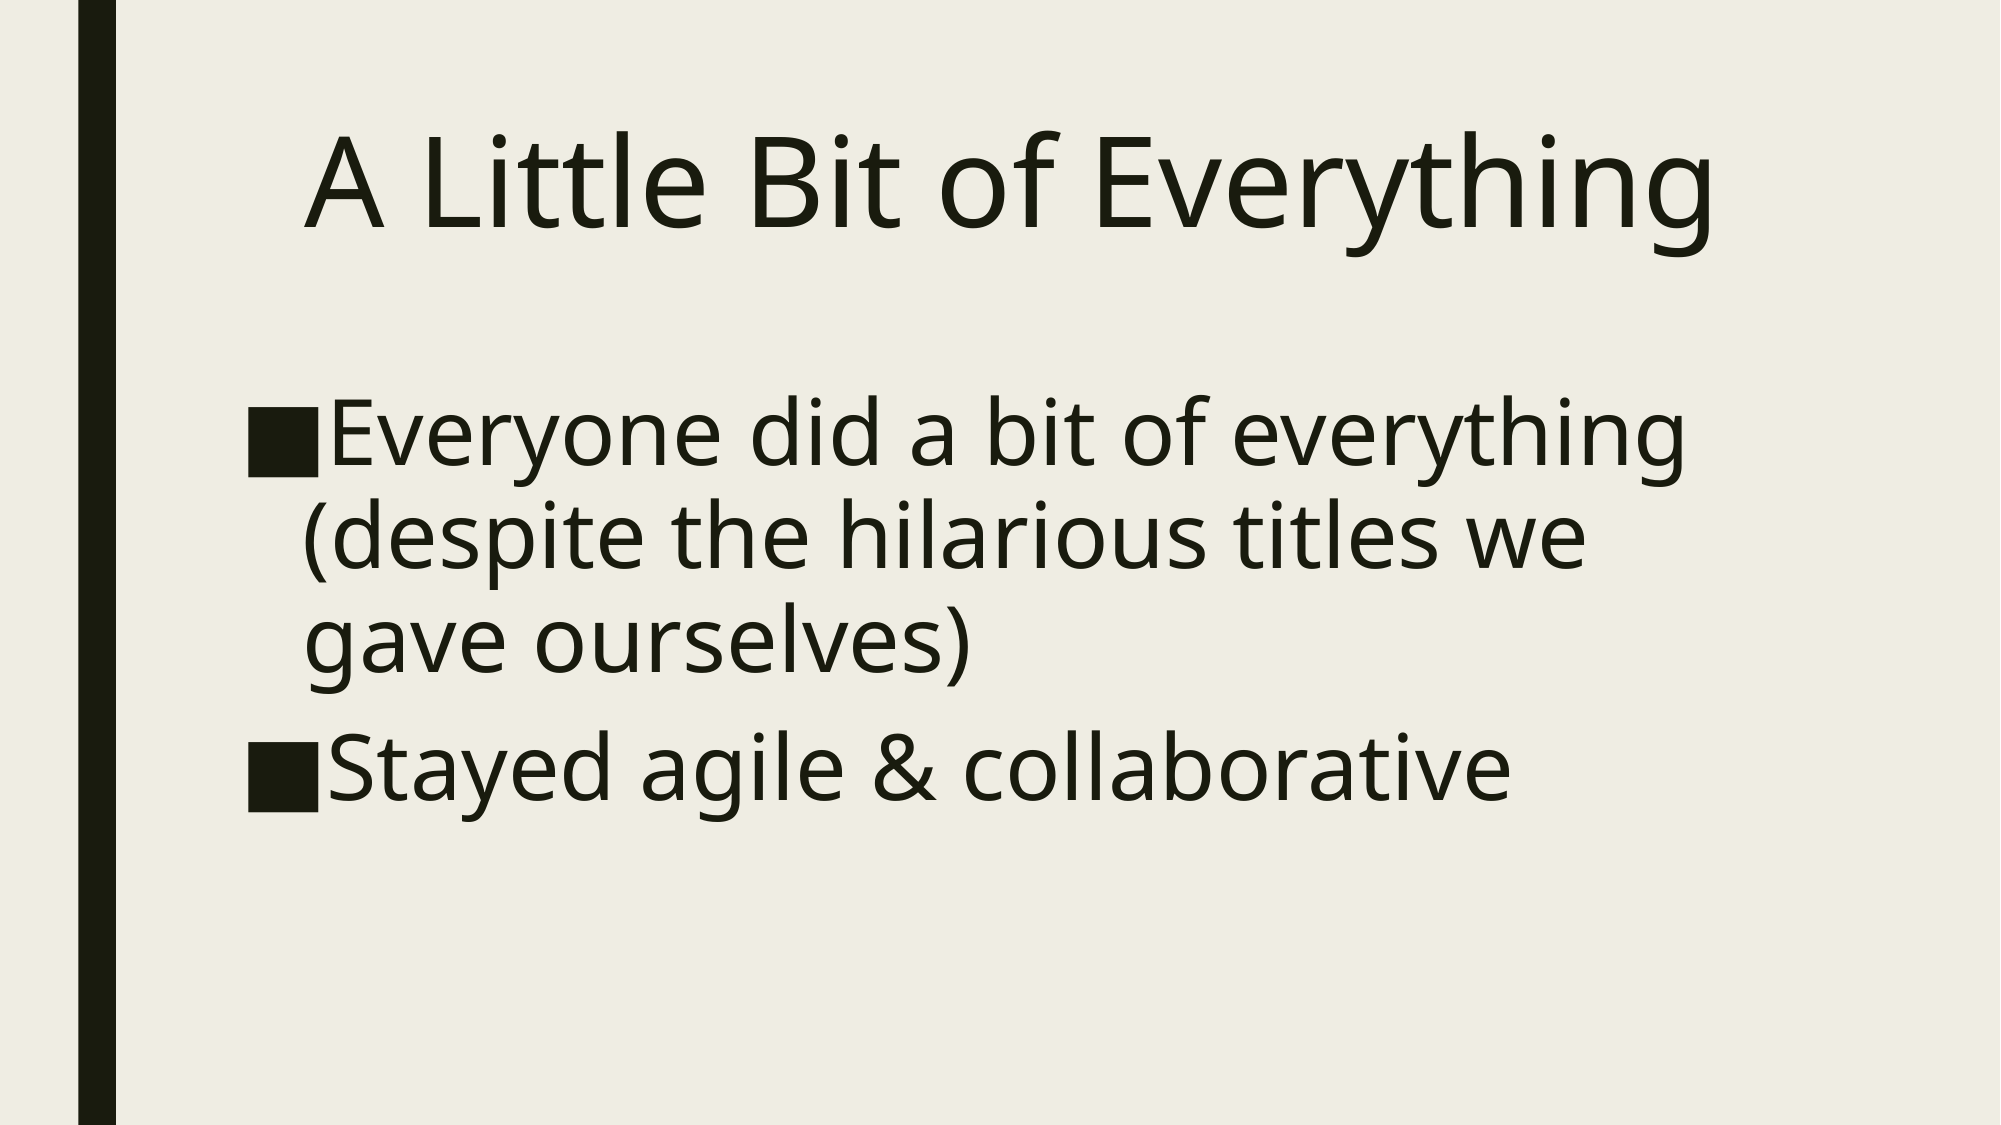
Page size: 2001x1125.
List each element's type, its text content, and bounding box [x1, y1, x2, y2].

title A Little Bit of Everything [225, 112, 1800, 357]
list Everyone did a bit of everything (despite the hilarious titles we gave ourselves) Stayed agile & collaborative [225, 375, 1800, 1002]
